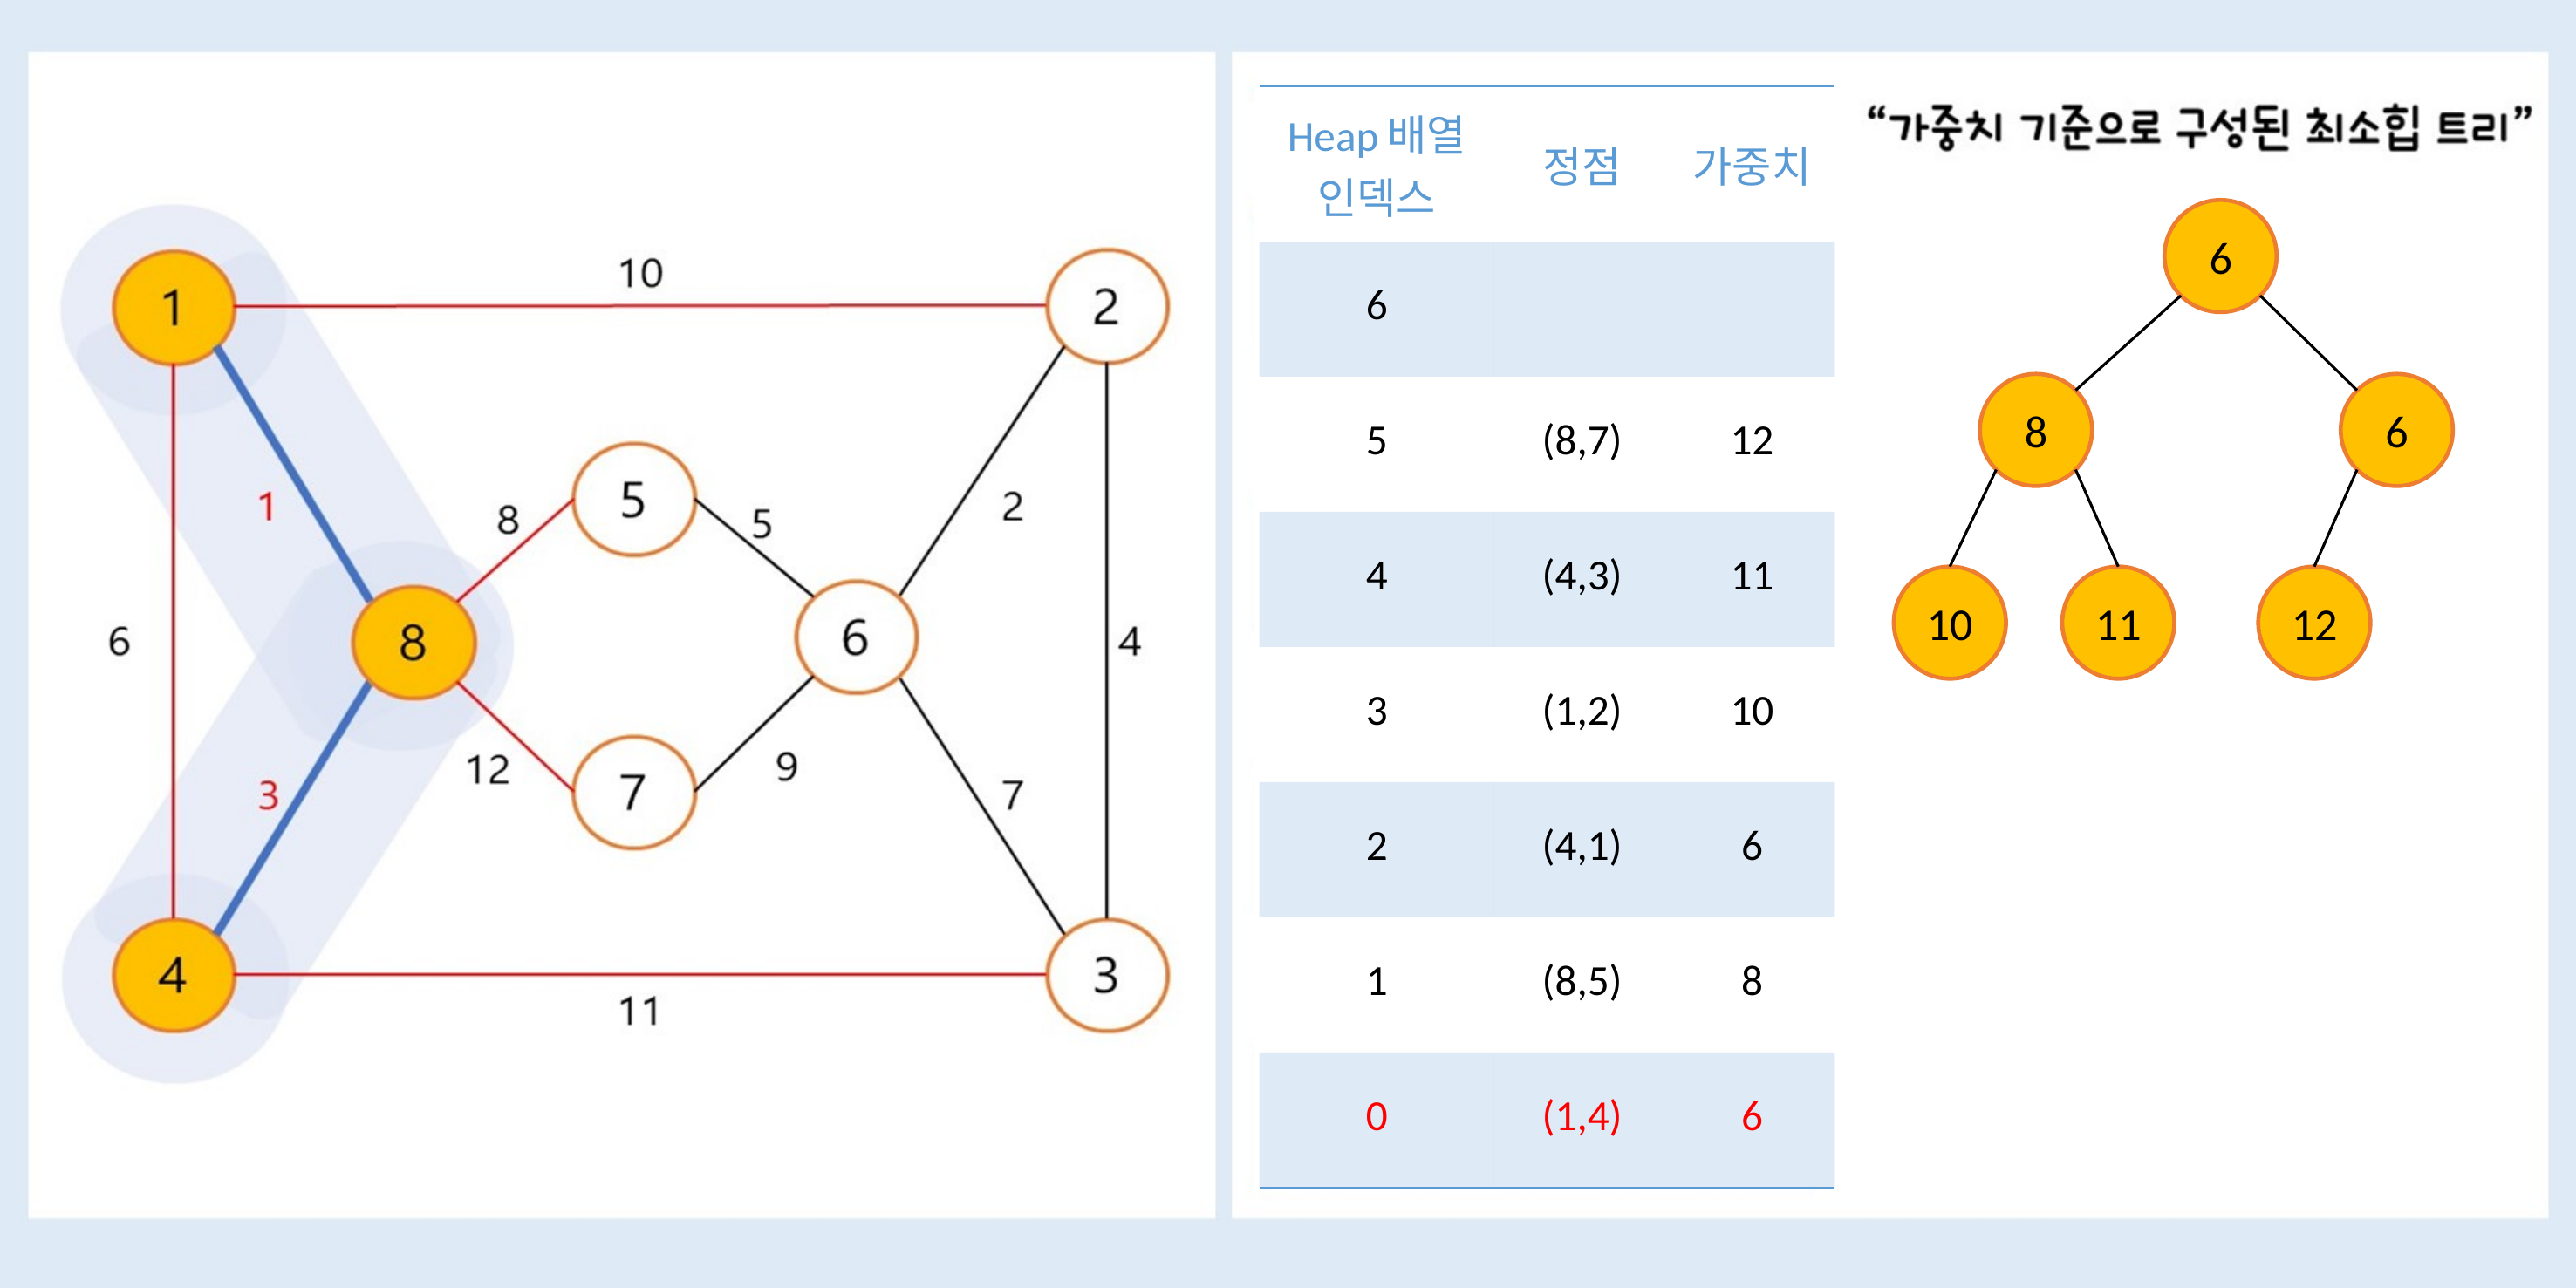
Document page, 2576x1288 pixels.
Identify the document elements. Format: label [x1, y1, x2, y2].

text_box [2075, 469, 2119, 567]
text_box [2259, 296, 2358, 391]
text_box [1950, 469, 1997, 567]
text_box [2314, 469, 2358, 567]
text_box [2075, 296, 2182, 391]
picture [0, 0, 2576, 1288]
